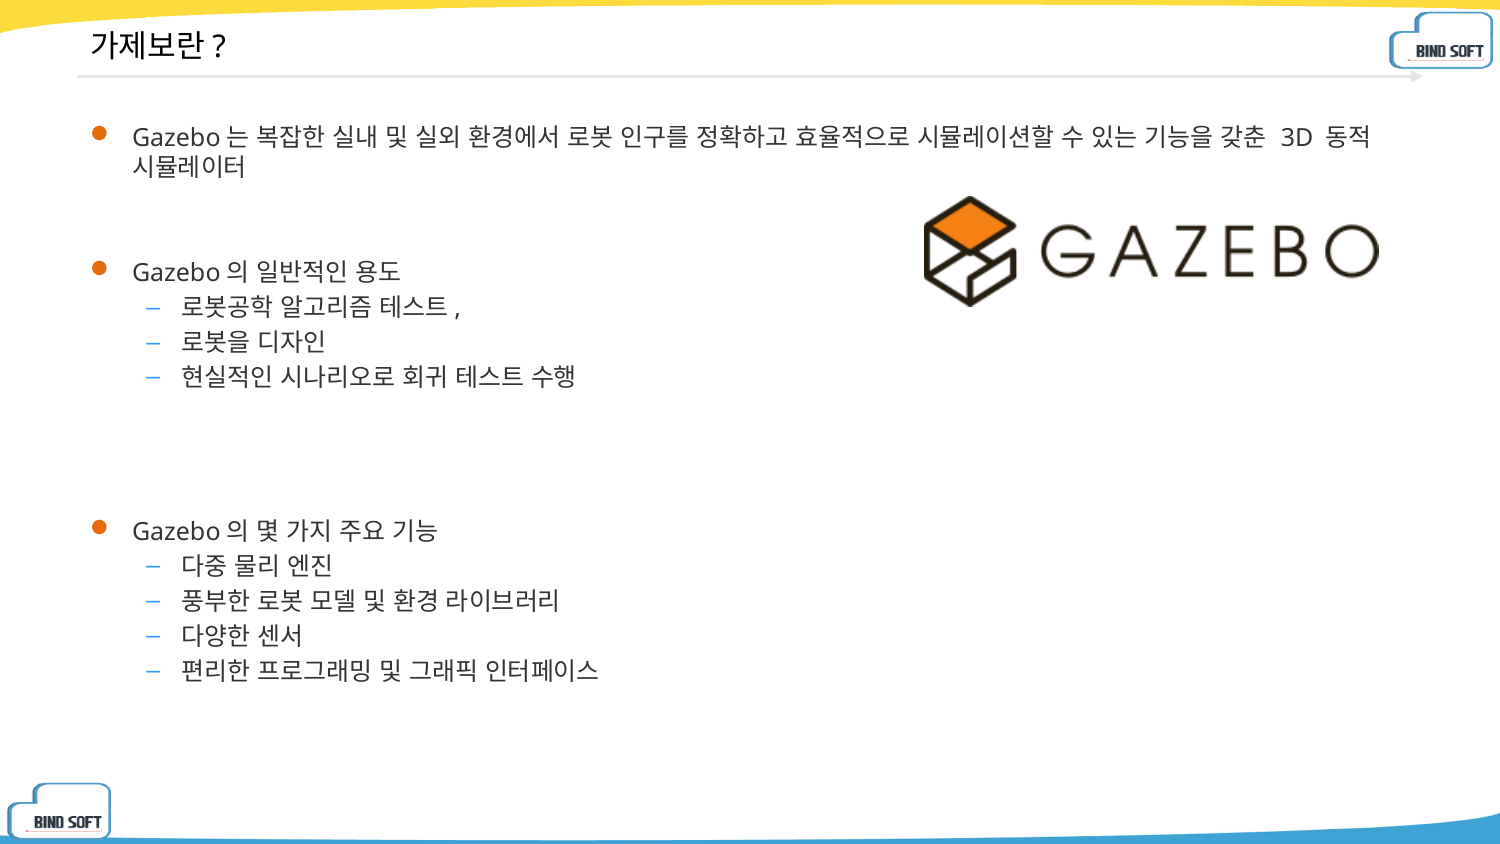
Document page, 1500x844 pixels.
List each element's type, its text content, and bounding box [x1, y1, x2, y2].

list Gazebo는 복잡한 실내 및 실외 환경에서 로봇 인구를 정확하고 효율적으로 시뮬레이션할 수 있는 기능을 갖춘 3D 동적 시뮬레이터 Gazebo의 일반적인 용도 로봇공학 알고리즘 테스트, 로봇을 디자인 현실적인 시나리오로 회귀 테스트 수행 Gazebo의 몇 가지 주요 기능 다중 물리 엔진 풍부한 로봇 모델 및 환경 라이브러리 다양한 센서 편리한 프로그래밍 및 그래픽 인터페이스 [75, 114, 1425, 791]
picture [0, 0, 1500, 72]
picture [924, 196, 1379, 307]
title 가제보란? [75, 8, 1425, 81]
picture [0, 752, 1500, 844]
